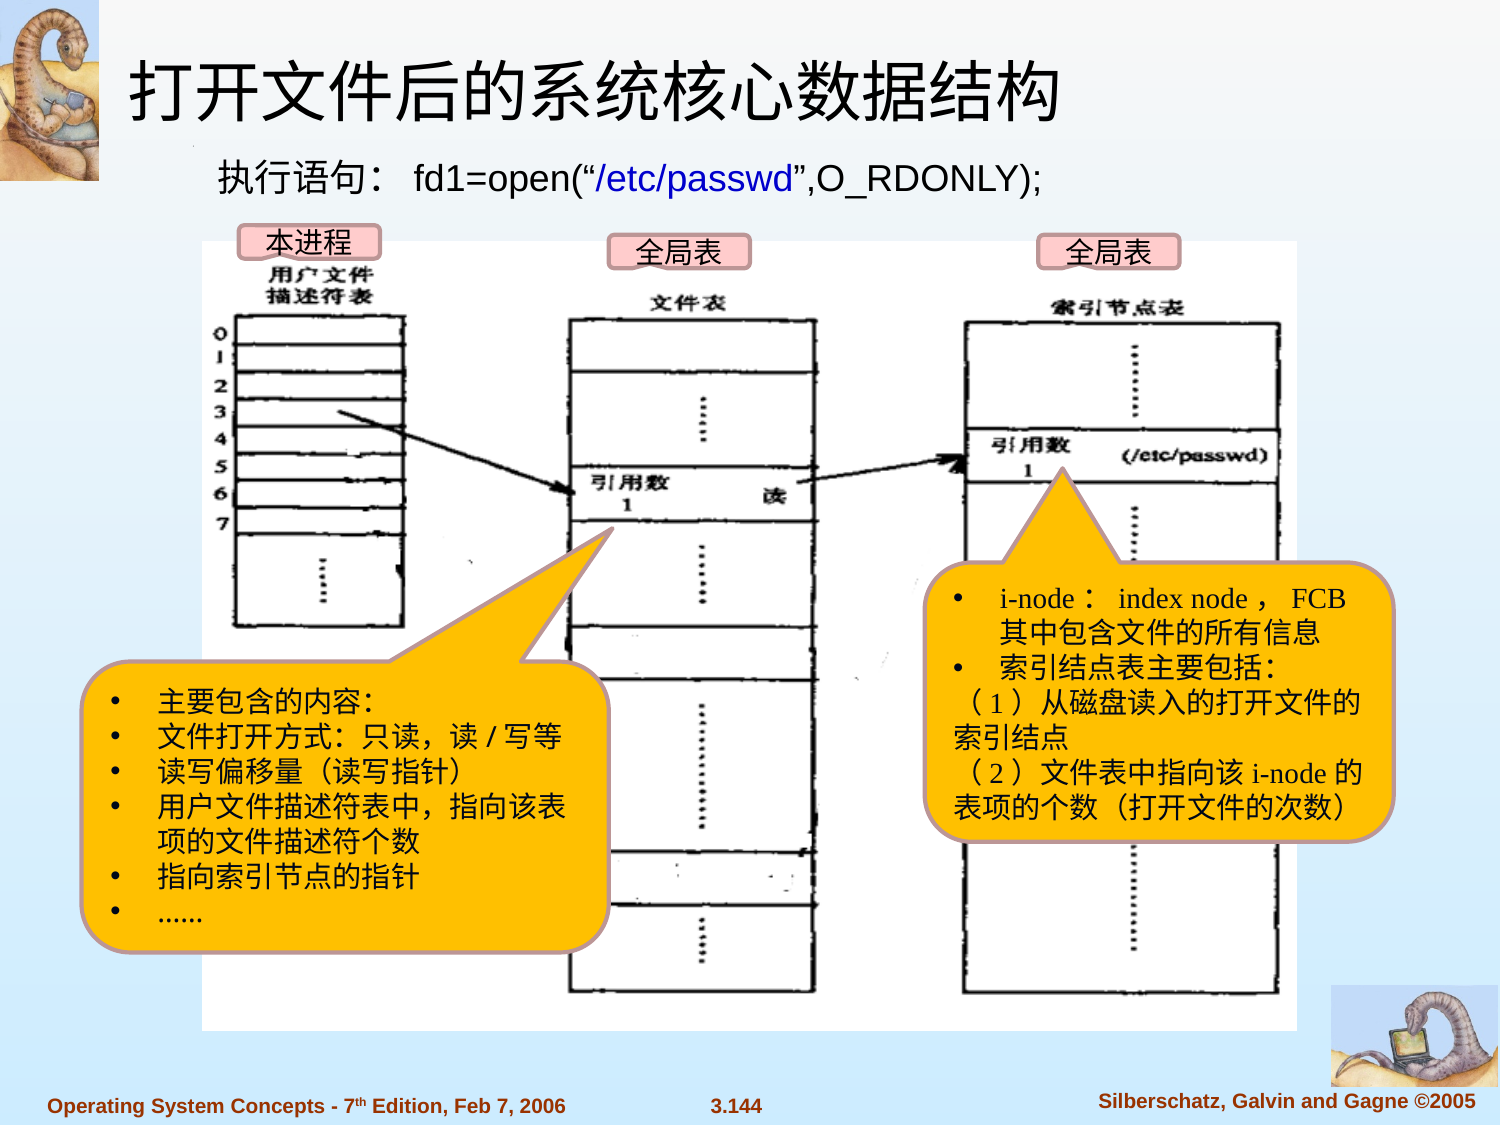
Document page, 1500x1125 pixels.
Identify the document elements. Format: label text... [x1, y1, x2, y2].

title 打开文件后的系统核心数据结构 [112, 37, 1438, 138]
text_box 全局表 [606, 232, 752, 240]
text_box 主要包含的内容： 文件打开方式：只读，读/写等 读写偏移量（读写指针） 用户文件描述符表中，指向该表项的文件描述符个数 指向索引节点的指针 …… [79, 659, 197, 955]
text_box 执行语句：fd1=open(“/etc/passwd”,O_RDONLY); [202, 146, 1236, 207]
text_box 全局表 [1036, 232, 1182, 240]
text_box i-node：index node，FCB其中包含文件的所有信息 索引结点表主要包括： （1）从磁盘读入的打开文件的索引结点 （2）文件表中指向该i-node的表项的个数（打开文件的次数） [1302, 560, 1396, 844]
text_box 本进程 [236, 223, 383, 240]
picture [1331, 985, 1498, 1087]
picture [0, 0, 99, 181]
picture [202, 241, 1297, 1032]
